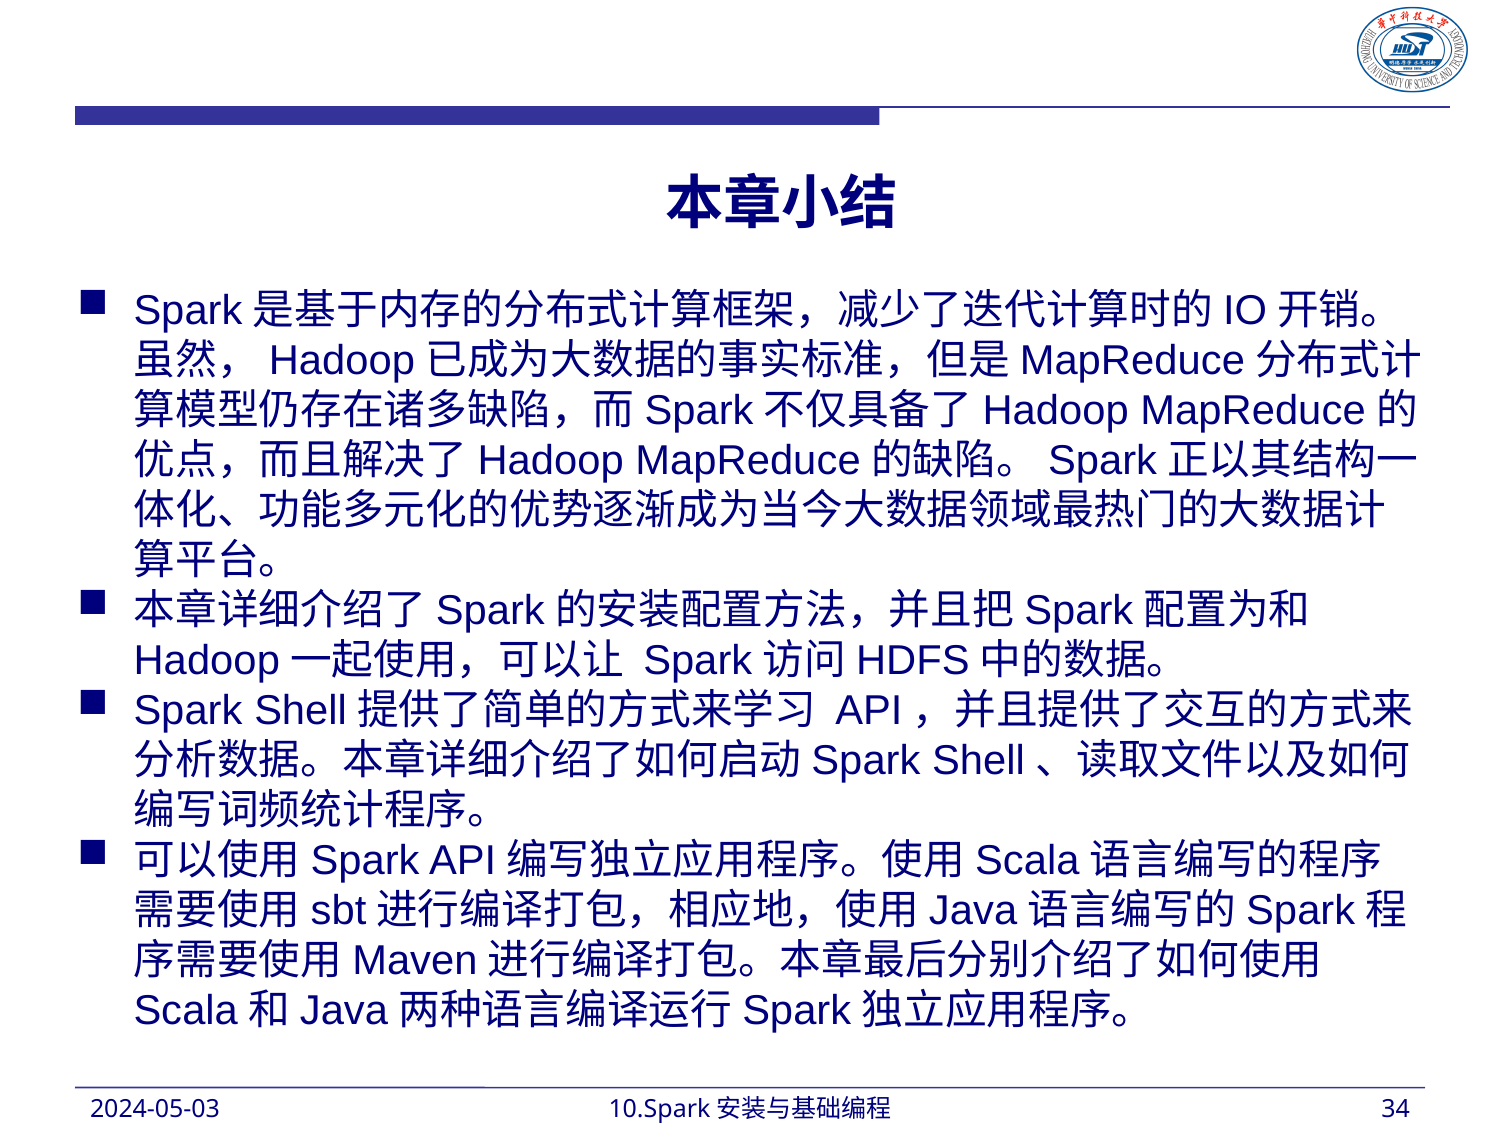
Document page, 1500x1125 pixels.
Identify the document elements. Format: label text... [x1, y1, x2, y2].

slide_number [75, 1084, 400, 1125]
text_box Spark是基于内存的分布式计算框架，减少了迭代计算时的IO开销。虽然，Hadoop已成为大数据的事实标准，但是MapReduce分布式计算模型仍存在诸多缺陷，而Spark不仅具备了Hadoop MapReduce的优点，而且解决了Hadoop MapReduce的缺陷。Spark正以其结构一体化、功能多元化的优势逐渐成为当今大数据领域最热门的大数据计算平台。 本章详细介绍了Spark的安装配置方法，并且把Spark配置为和Hadoop一起使用，可以让 Spark访问HDFS中的数据。 Spark Shell提供了简单的方式来学习 API，并且提供了交互的方式来分析数据。本章详细介绍了如何启动Spark Shell、读取文件以及如何编写词频统计程序。 可以使用Spark API编写独立应用程序。使用Scala语言编写的程序需要使用sbt进行编译打包，相应地，使用Java语言编写的Spark程序需要使用Maven进行编译打包。本章最后分别介绍了如何使用Scala和Java两种语言编译运行Spark独立应用程序。 [62, 275, 1438, 1041]
footer 10.Spark安装与基础编程 [512, 1084, 988, 1125]
title 本章小结 [650, 162, 1125, 238]
picture [1350, 0, 1475, 99]
slide_number 34 [1100, 1084, 1425, 1125]
